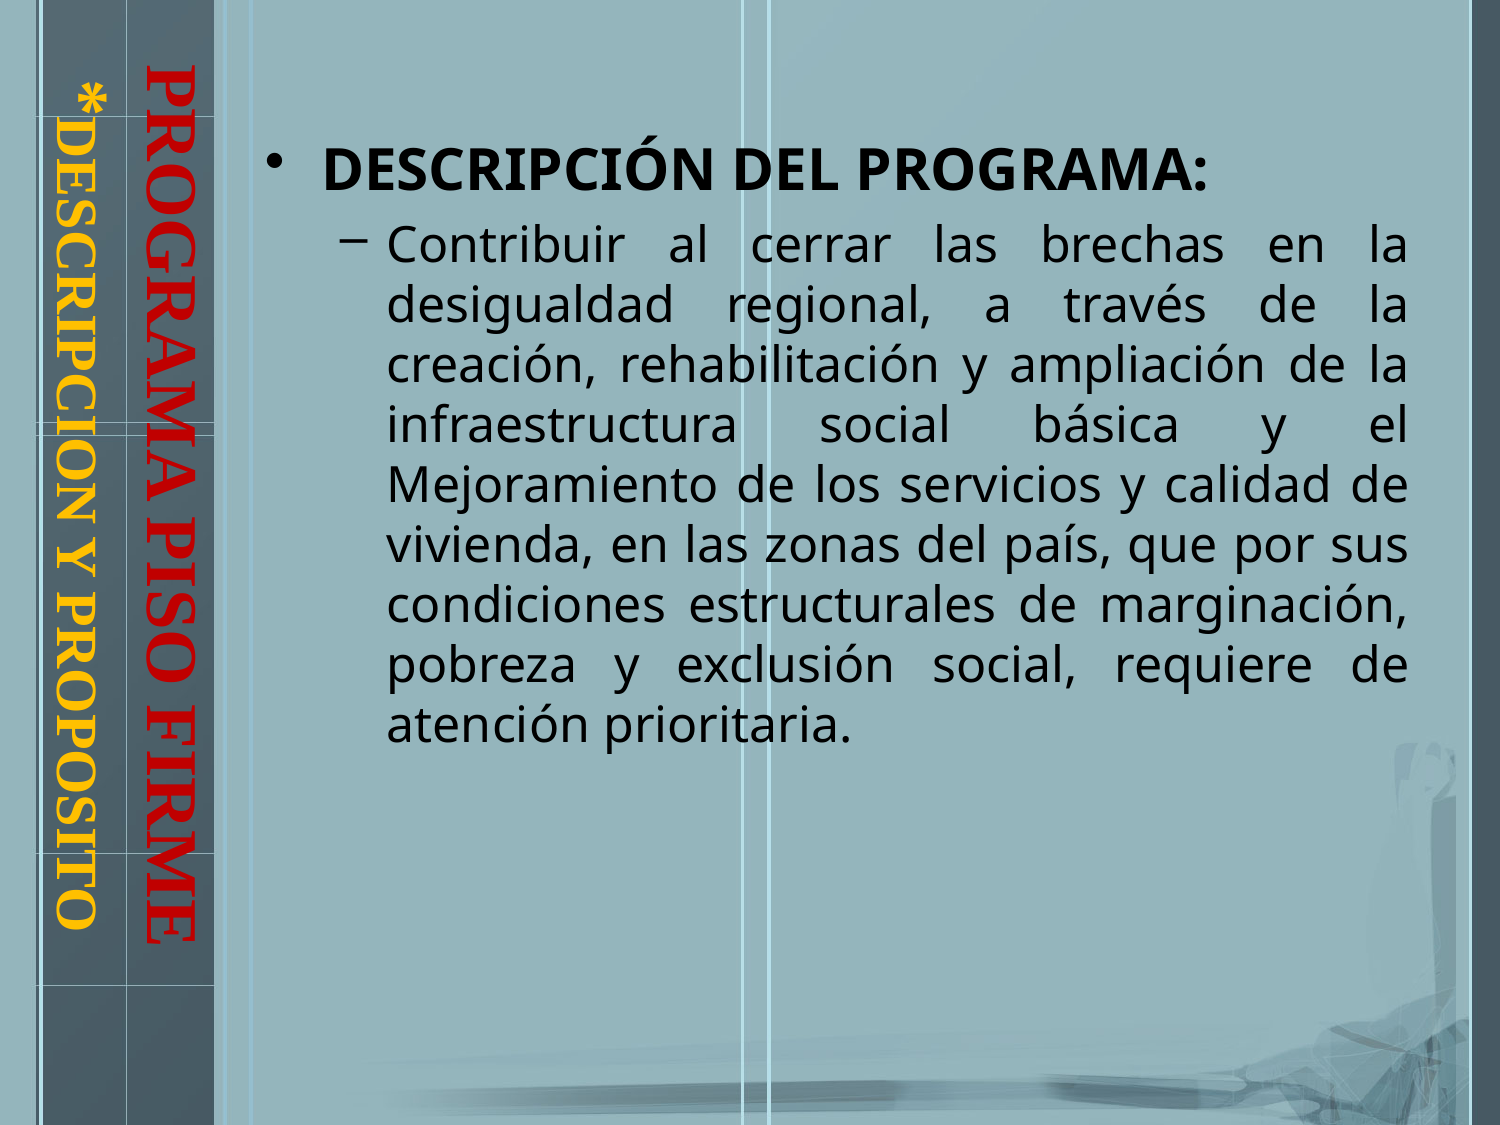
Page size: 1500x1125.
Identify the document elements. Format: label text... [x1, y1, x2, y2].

list DESCRIPCIÓN DEL PROGRAMA: Contribuir al cerrar las brechas en la desigualdad regional, a través de la creación, rehabilitación y ampliación de la infraestructura social básica y el Mejoramiento de los servicios y calidad de vivienda, en las zonas del país, que por sus condiciones estructurales de marginación, pobreza y exclusión social, requiere de atención prioritaria. [249, 125, 1425, 1005]
title PROGRAMA PISO FIRME *DESCRIPCION Y PROPOSITO [50, 0, 213, 1013]
picture [0, 0, 1500, 1125]
